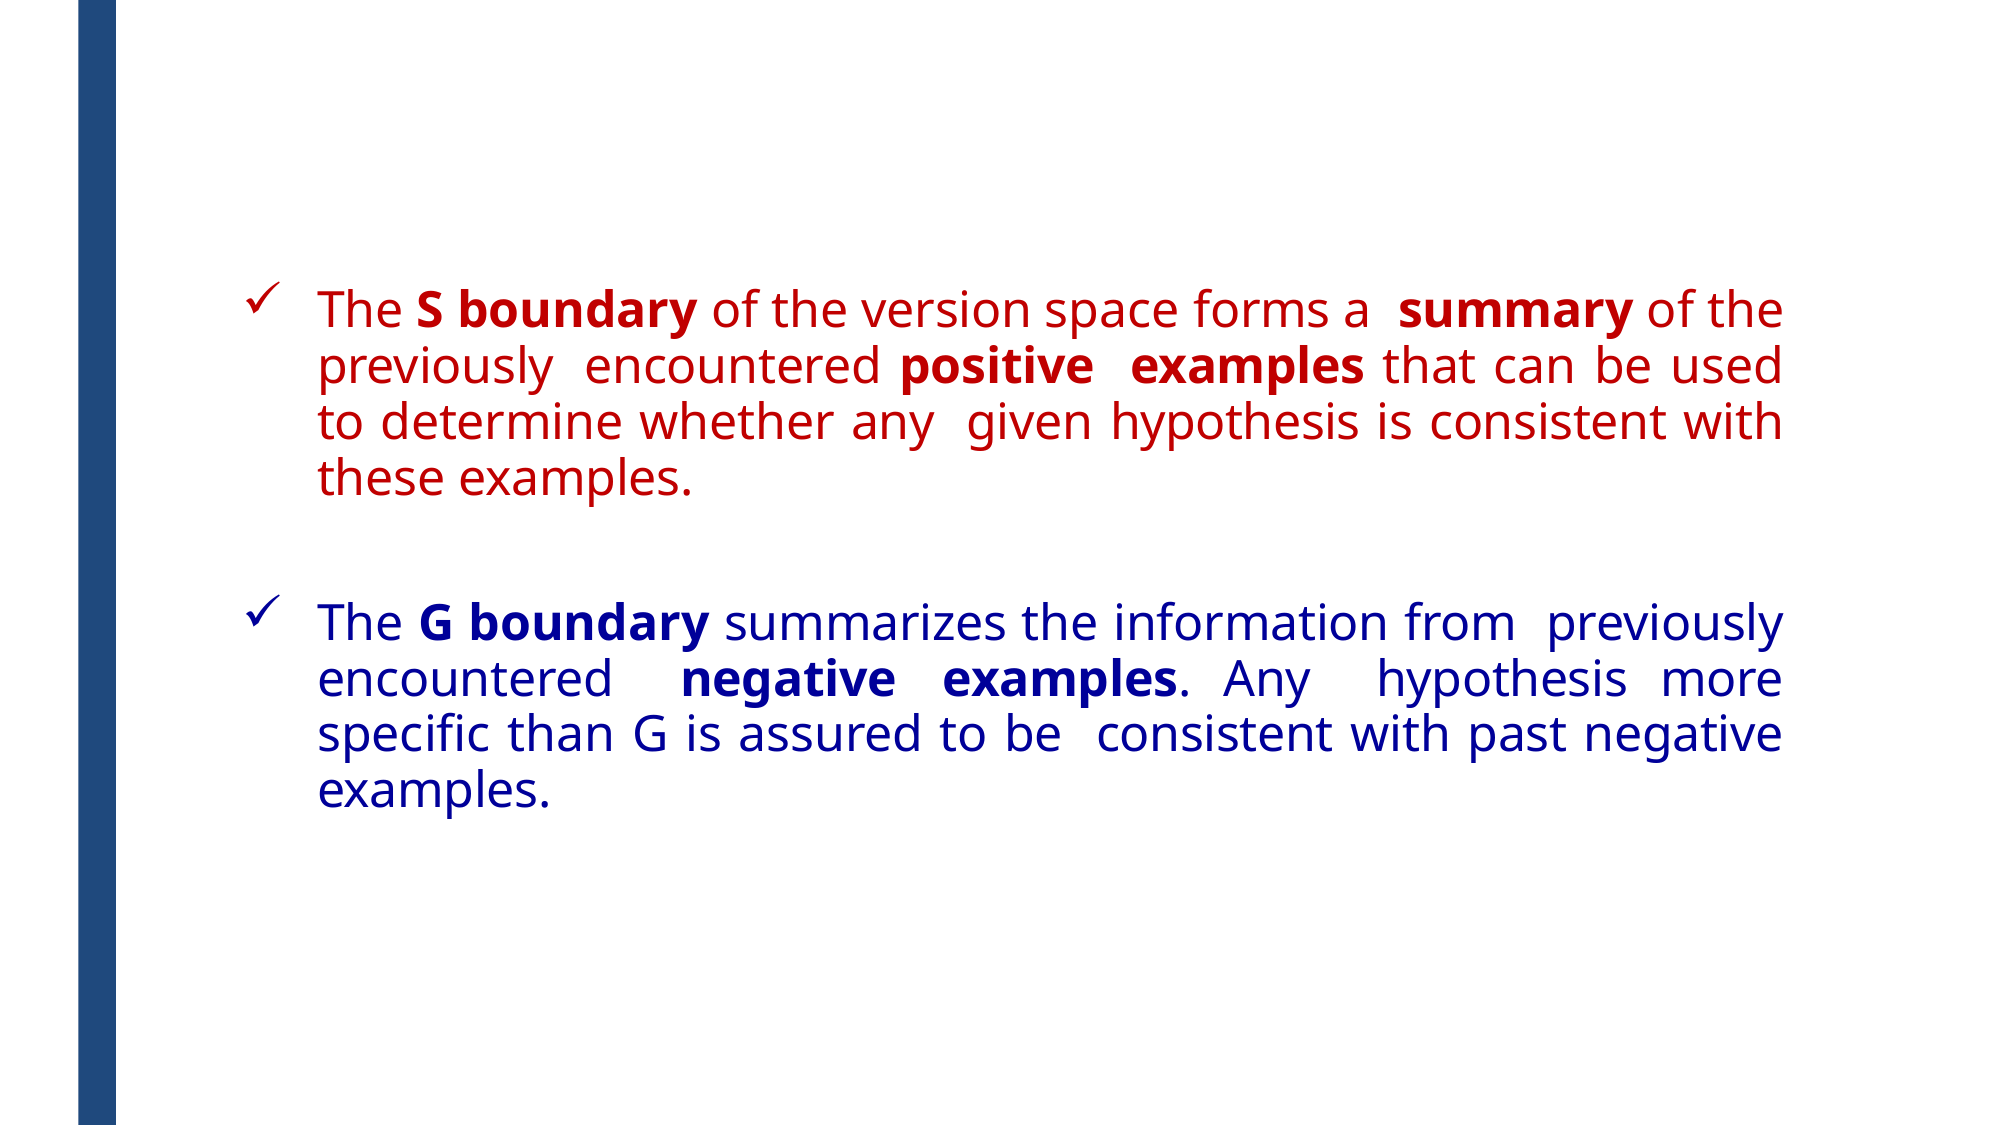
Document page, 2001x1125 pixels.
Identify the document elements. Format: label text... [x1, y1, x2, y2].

list The S boundary of the version space forms a summary of the previously encountered positive examples that can be used to determine whether any given hypothesis is consistent with these examples. The G boundary summarizes the information from previously encountered negative examples. Any hypothesis more specific than G is assured to be consistent with past negative examples. [225, 275, 1800, 963]
